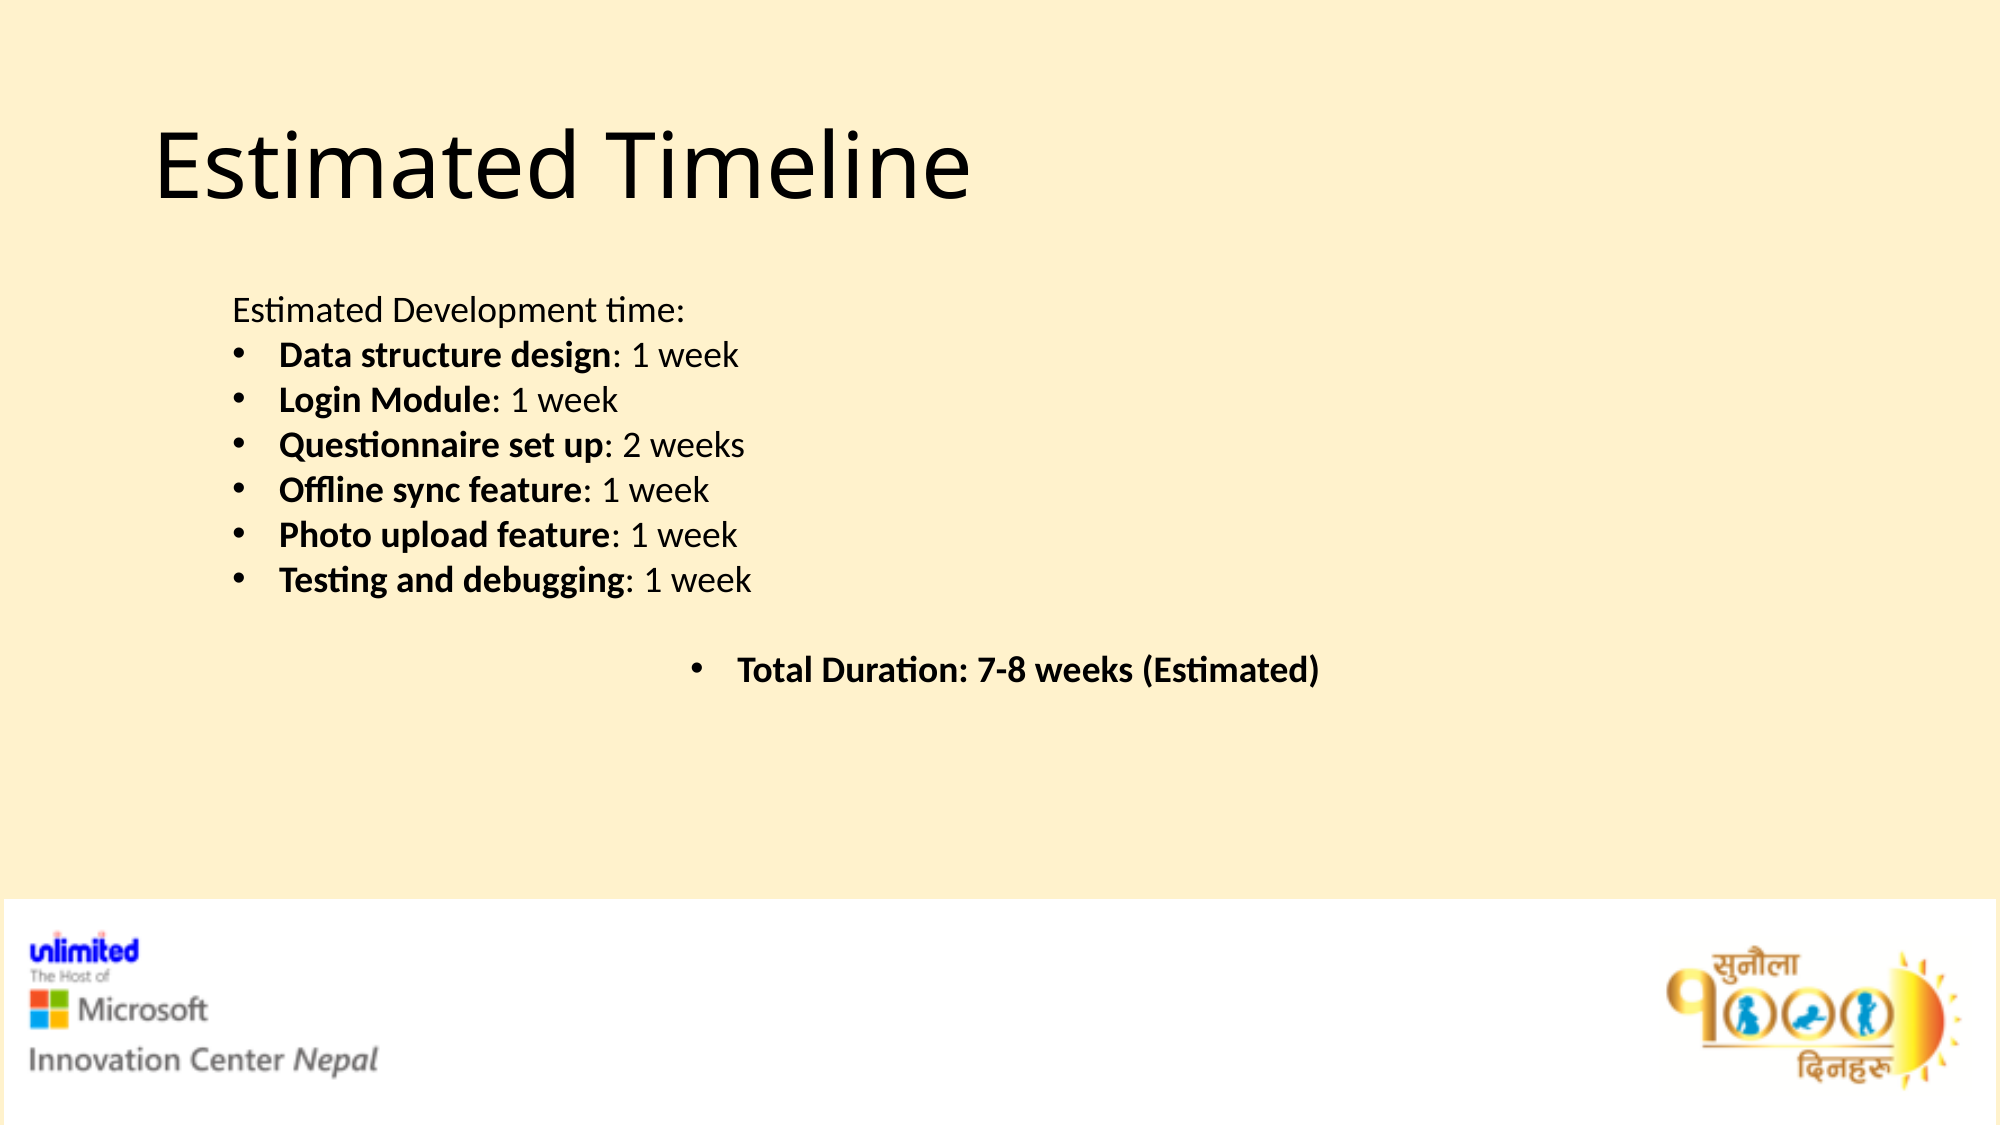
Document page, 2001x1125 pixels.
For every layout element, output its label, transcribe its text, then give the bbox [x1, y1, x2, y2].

text_box Estimated Development time: Data structure design: 1 week Login Module: 1 week Questionnaire set up: 2 weeks Offline sync feature: 1 week Photo upload feature: 1 week Testing and debugging: 1 week Total Duration: 7-8 weeks (Estimated) [217, 277, 1644, 742]
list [4, 899, 1996, 1125]
title Estimated Timeline [137, 59, 1863, 278]
